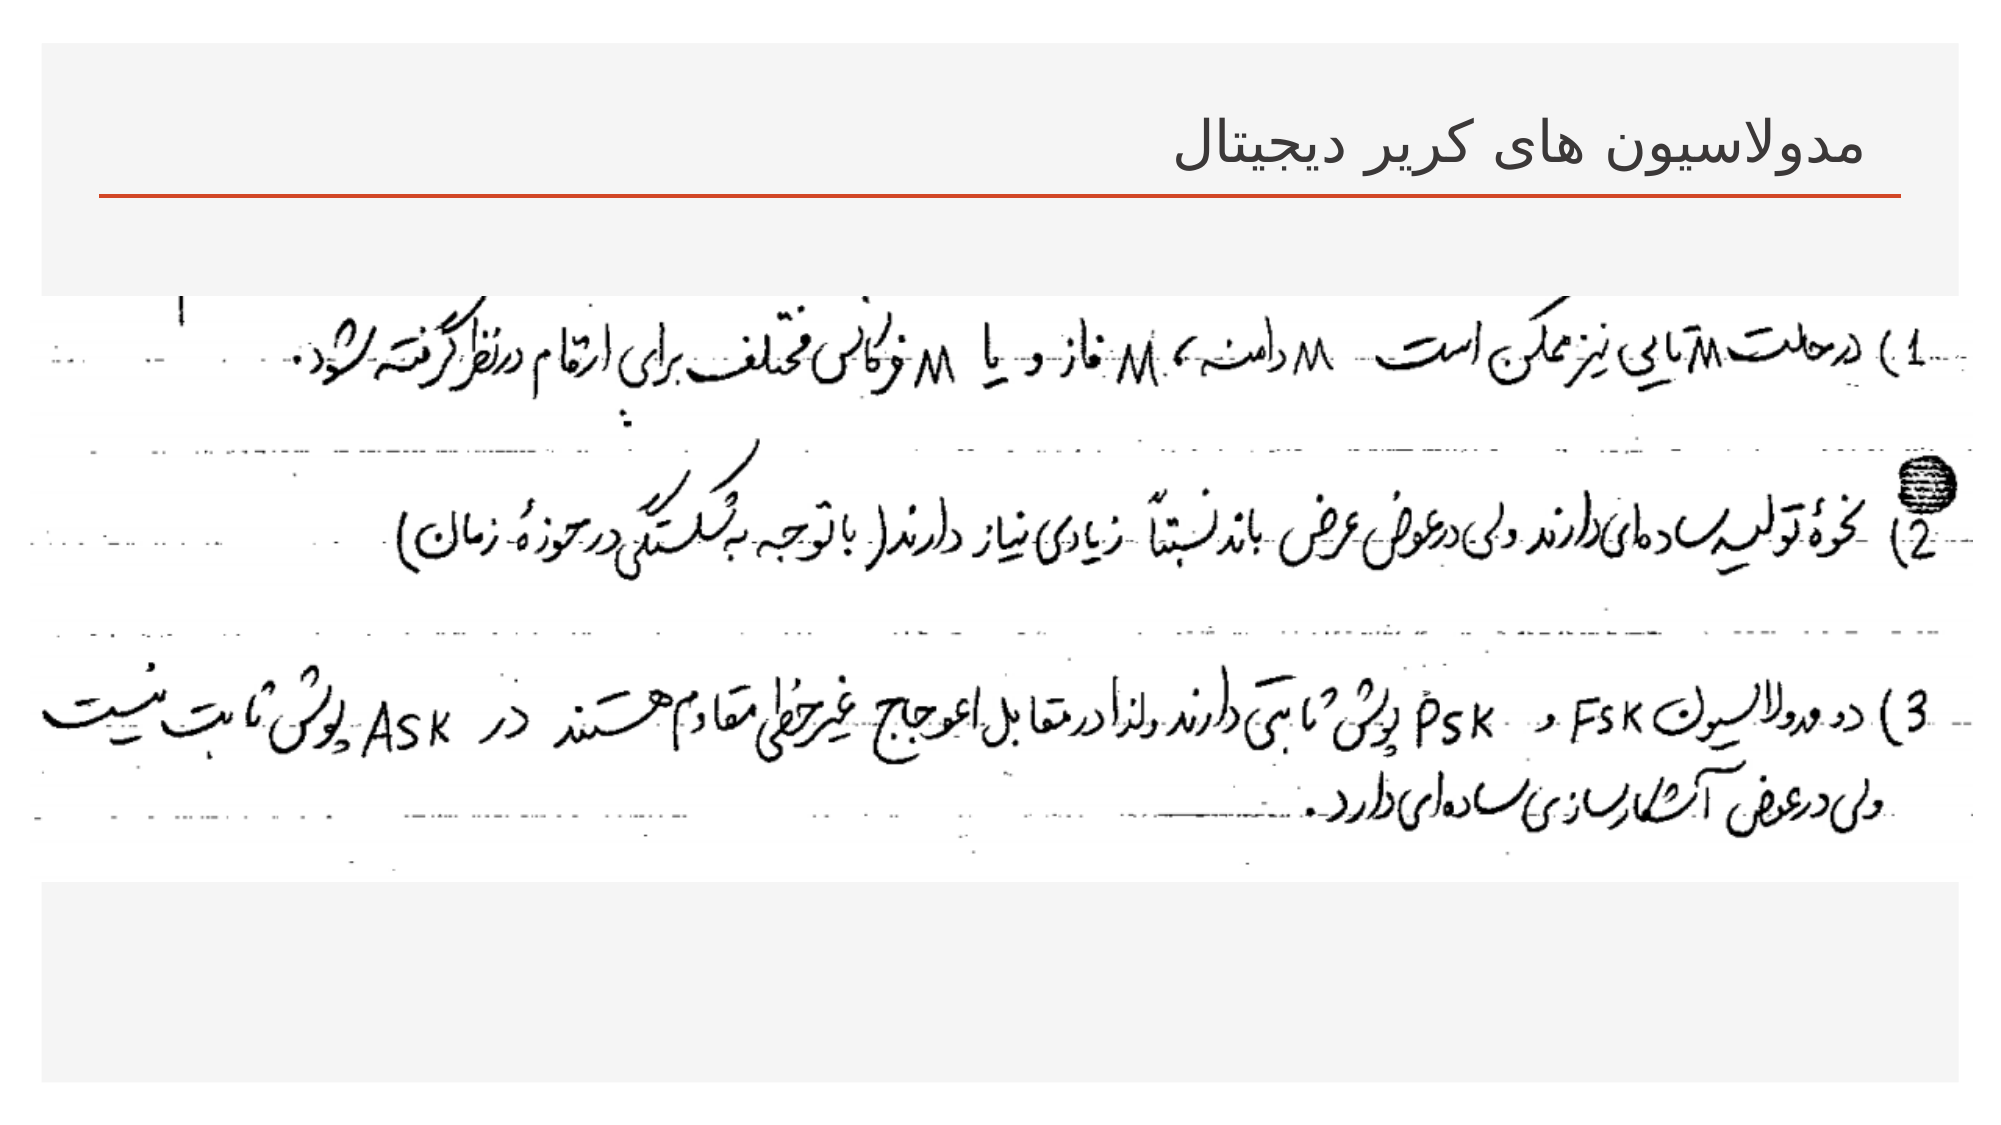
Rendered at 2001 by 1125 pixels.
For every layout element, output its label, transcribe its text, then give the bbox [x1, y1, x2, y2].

picture [30, 296, 1973, 882]
title مدولاسیون های کریر دیجیتال [754, 77, 1883, 182]
